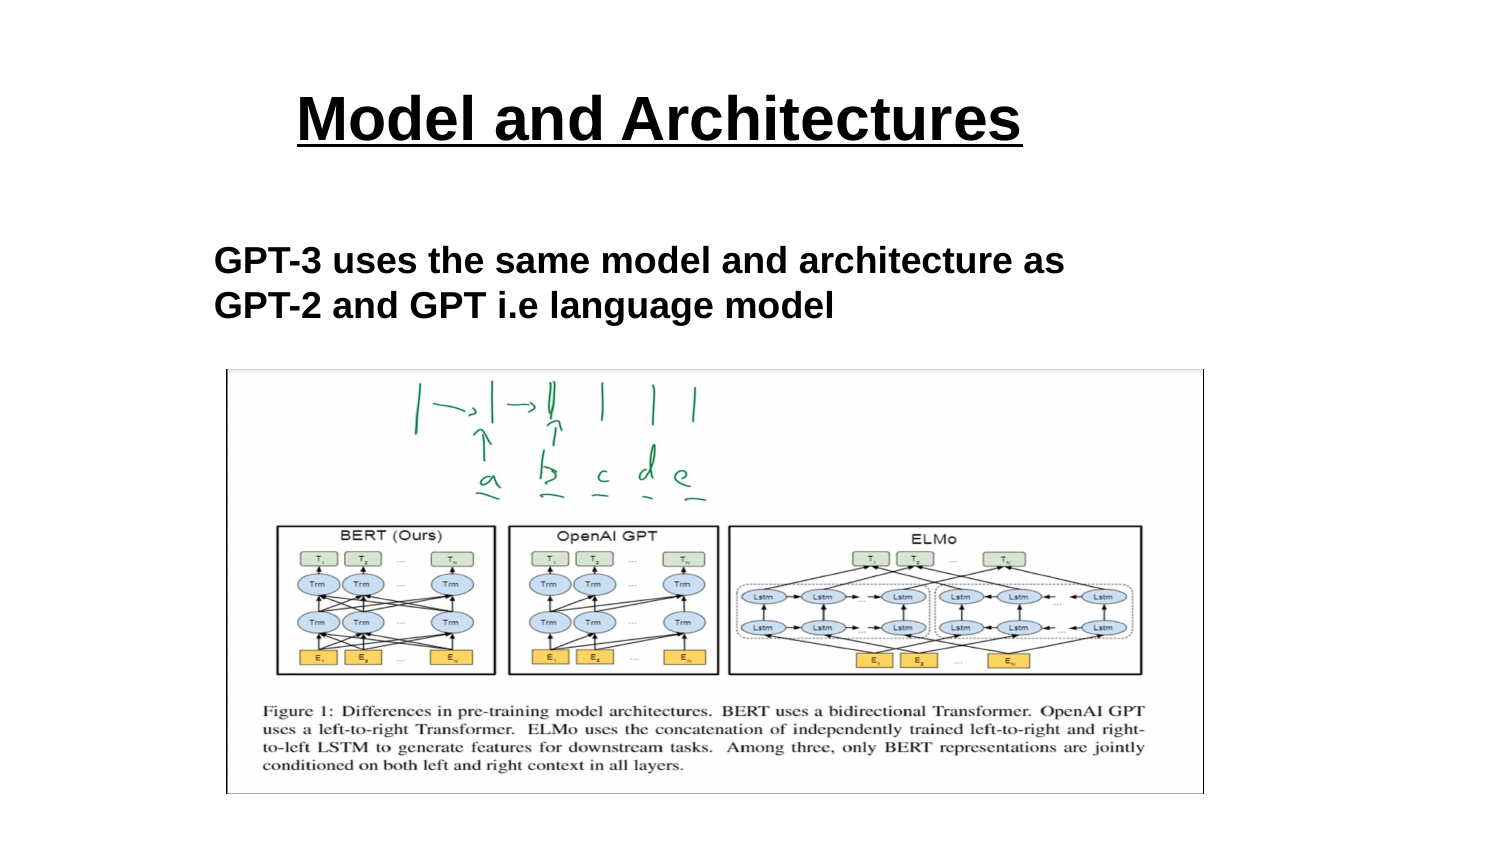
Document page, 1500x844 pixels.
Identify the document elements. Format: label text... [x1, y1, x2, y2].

text_box Model and Architectures [281, 62, 1083, 220]
picture [226, 368, 1204, 794]
text_box GPT-3 uses the same model and architecture as GPT-2 and GPT i.e language model [198, 220, 1166, 370]
